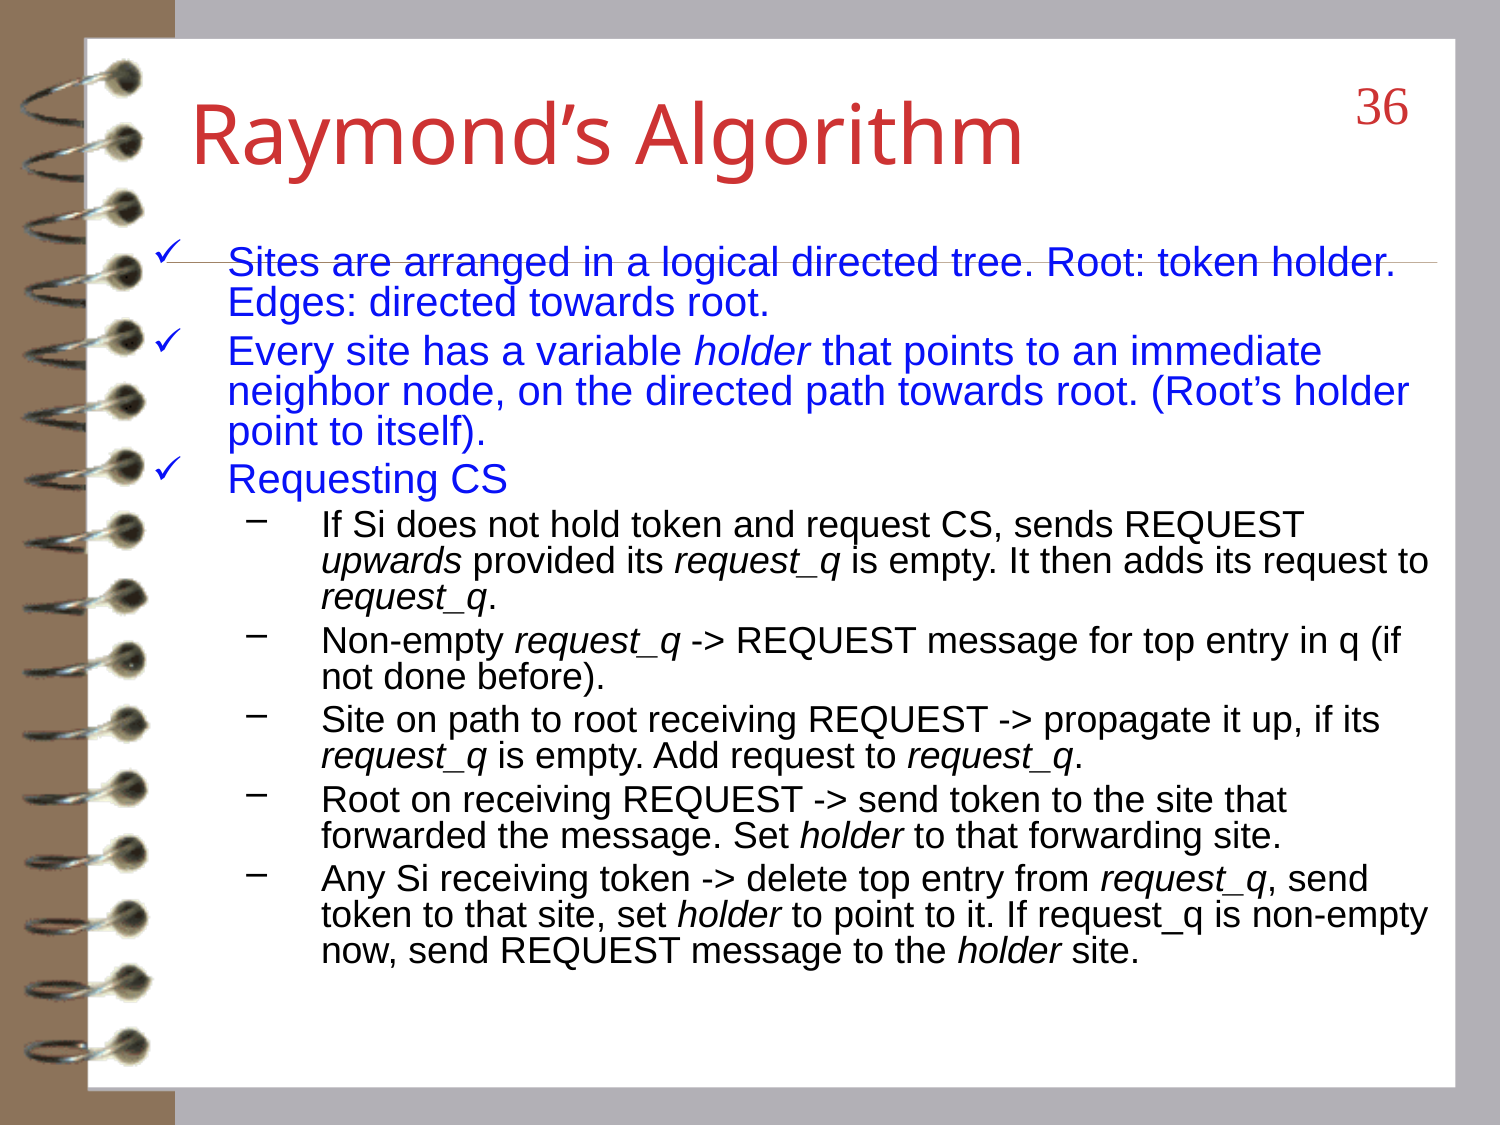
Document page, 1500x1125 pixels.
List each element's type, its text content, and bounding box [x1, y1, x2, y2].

list Sites are arranged in a logical directed tree. Root: token holder. Edges: directed towards root. Every site has a variable holder that points to an immediate neighbor node, on the directed path towards root. (Root’s holder point to itself). Requesting CS If Si does not hold token and request CS, sends REQUEST upwards provided its request_q is empty. It then adds its request to request_q. Non-empty request_q -> REQUEST message for top entry in q (if not done before). Site on path to root receiving REQUEST -> propagate it up, if its request_q is empty. Add request to request_q. Root on receiving REQUEST -> send token to the site that forwarded the message. Set holder to that forwarding site. Any Si receiving token -> delete top entry from request_q, send token to that site, set holder to point to it. If request_q is non-empty now, send REQUEST message to the holder site. [137, 237, 1463, 1063]
title Raymond’s Algorithm [174, 37, 1451, 226]
picture [0, 0, 175, 1125]
